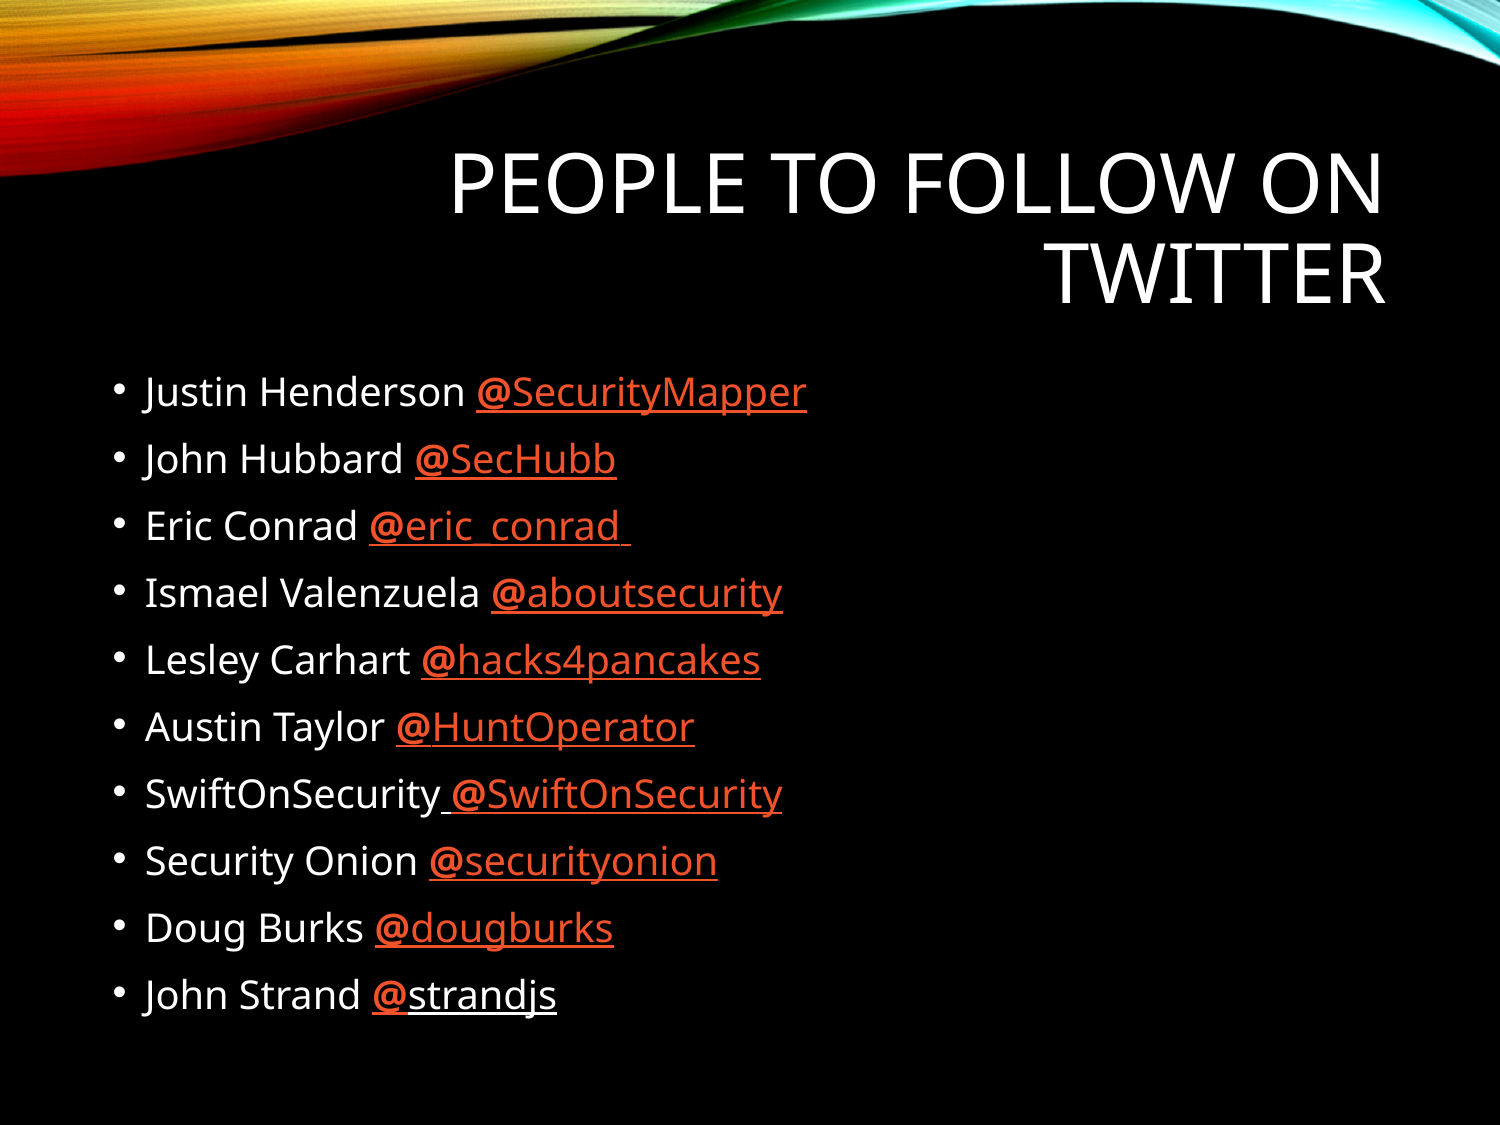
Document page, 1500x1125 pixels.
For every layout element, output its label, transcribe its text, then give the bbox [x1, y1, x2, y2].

title People to follow on twitter [356, 125, 1403, 338]
picture [0, 0, 1500, 178]
list Justin Henderson @SecurityMapper John Hubbard @SecHubb Eric Conrad @eric_conrad Ismael Valenzuela @aboutsecurity Lesley Carhart @hacks4pancakes Austin Taylor @HuntOperator SwiftOnSecurity @SwiftOnSecurity Security Onion @securityonion Doug Burks @dougburks John Strand @strandjs [97, 360, 1403, 1028]
